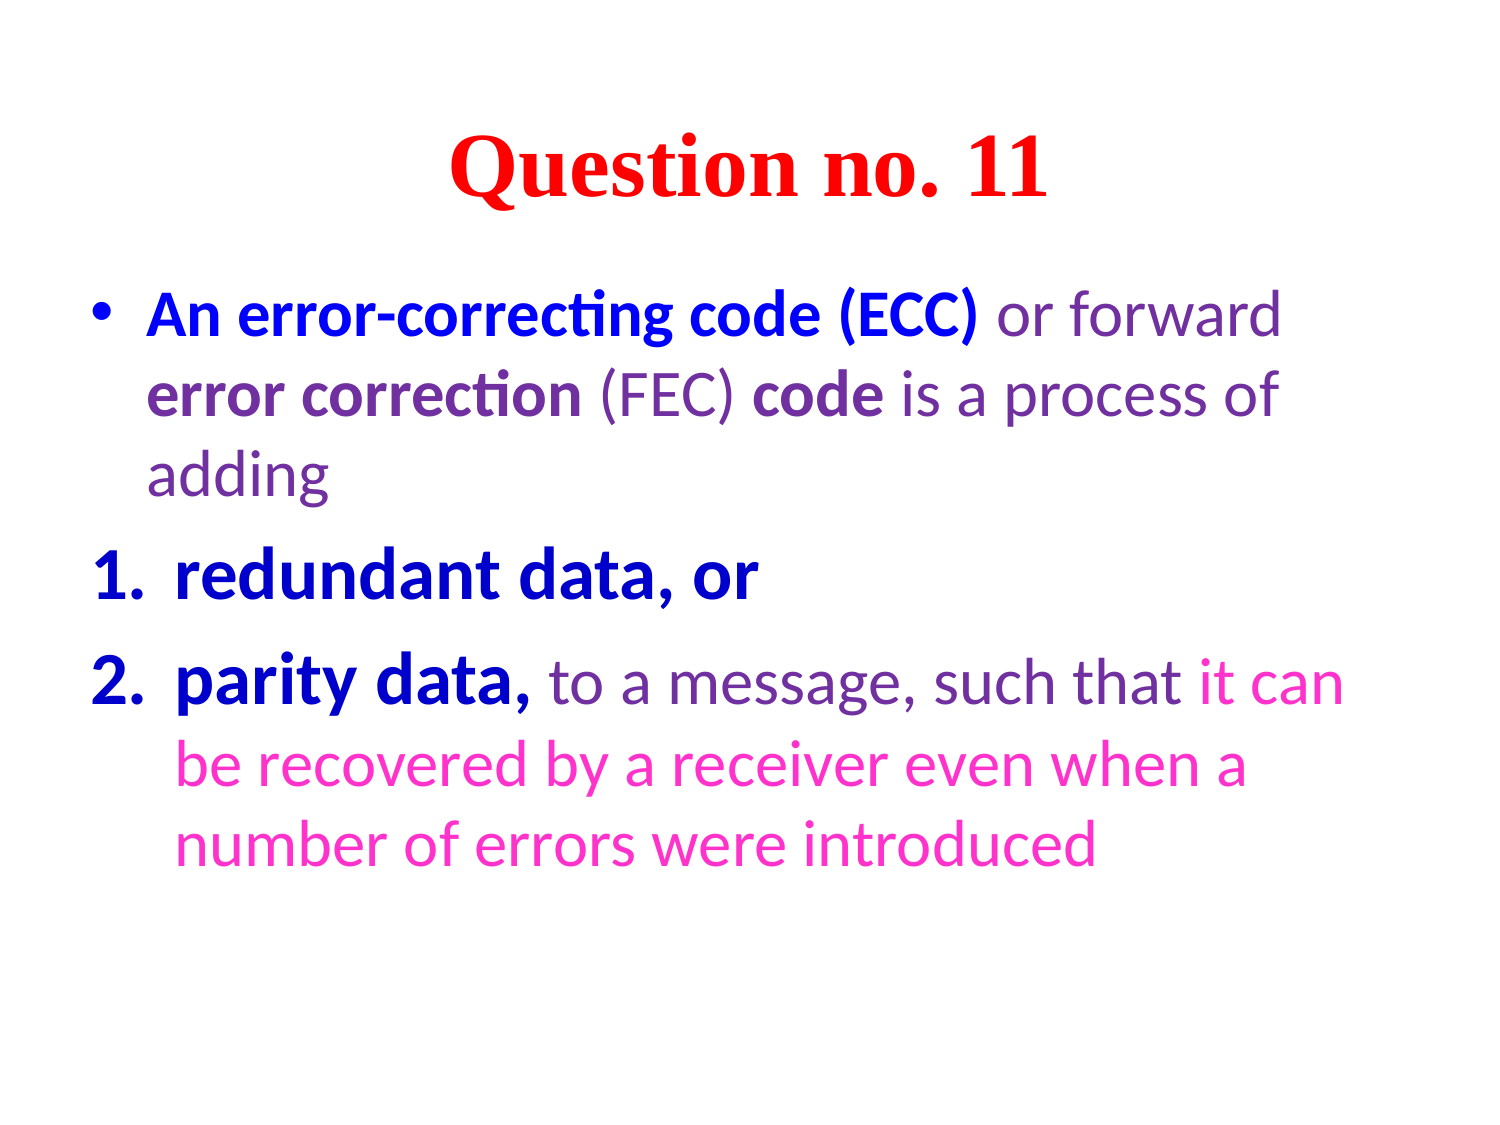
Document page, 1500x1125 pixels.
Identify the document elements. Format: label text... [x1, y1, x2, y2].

title Question no. 11 [75, 87, 1425, 233]
list An error-correcting code (ECC) or forward error correction (FEC) code is a process of adding redundant data, or parity data, to a message, such that it can be recovered by a receiver even when a number of errors were introduced [75, 262, 1425, 1005]
